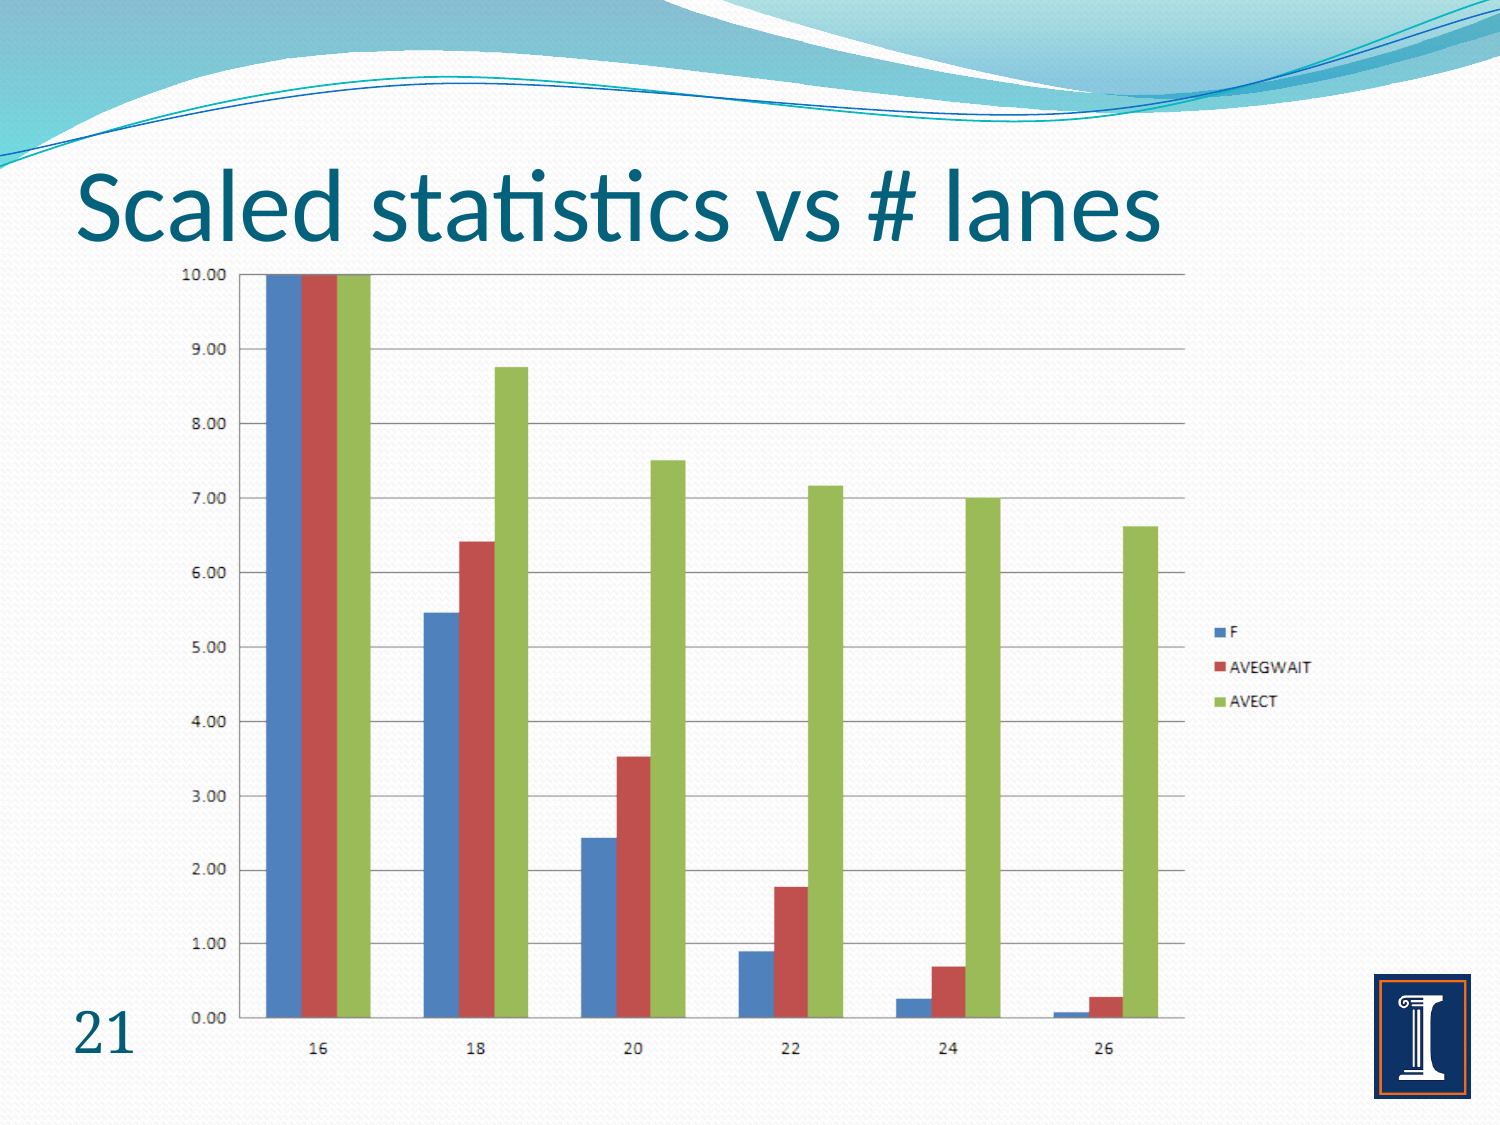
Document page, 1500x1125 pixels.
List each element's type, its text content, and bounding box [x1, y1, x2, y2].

title Scaled statistics vs # lanes [75, 75, 1425, 263]
picture [174, 262, 1327, 1076]
slide_number 21 [50, 1012, 138, 1075]
picture [1374, 974, 1471, 1099]
